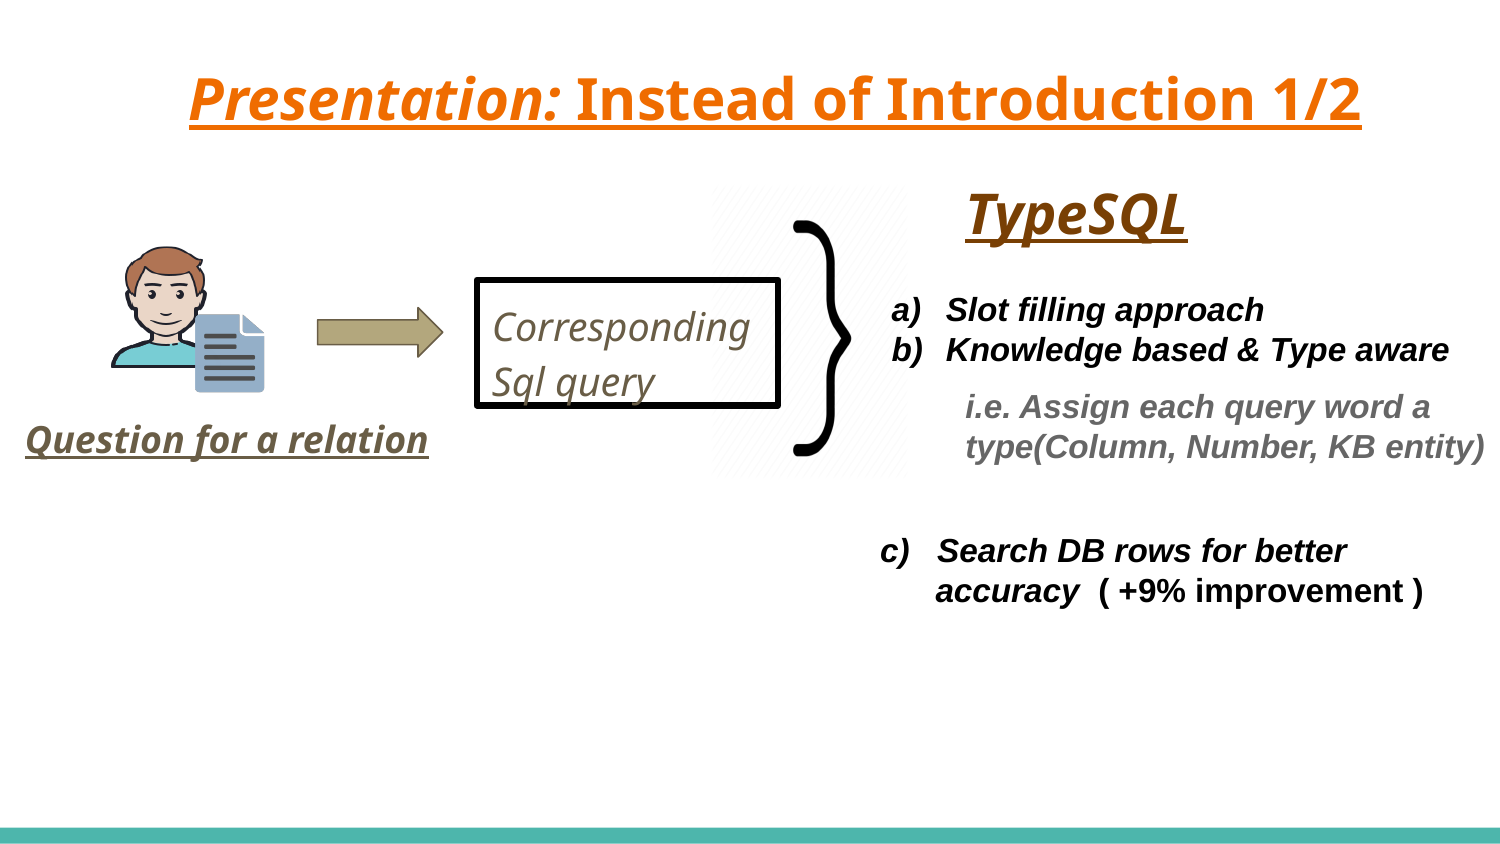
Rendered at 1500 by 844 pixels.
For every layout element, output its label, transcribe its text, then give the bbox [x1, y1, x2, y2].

title c) Search DB rows for better accuracy ( +9% improvement ) [855, 514, 1447, 623]
title Presentation: Instead of Introduction 1/2 [137, 47, 1414, 164]
title TypeSQL [950, 163, 1274, 246]
list Question for a relation [9, 394, 477, 503]
picture [65, 220, 284, 401]
picture [709, 183, 909, 481]
list Corresponding Sql query [476, 279, 704, 406]
text_box [317, 307, 443, 358]
title Slot filling approach Knowledge based & Type aware [913, 273, 1486, 390]
title i.e. Assign each query word a type(Column, Number, KB entity) [950, 370, 1500, 497]
